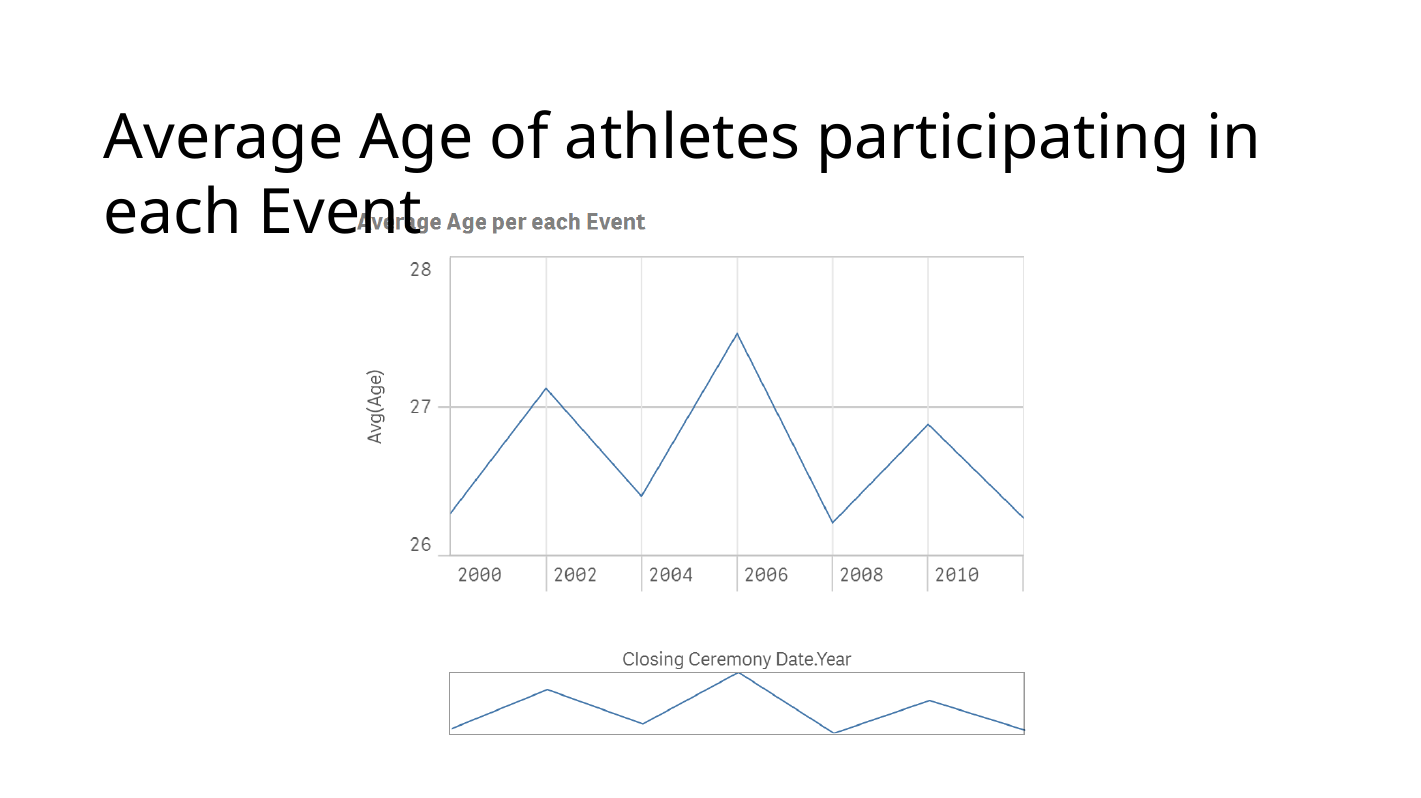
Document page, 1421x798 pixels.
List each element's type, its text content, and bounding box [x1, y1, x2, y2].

picture [354, 206, 1037, 739]
text_box Average Age of athletes participating in each Event [87, 87, 1319, 178]
